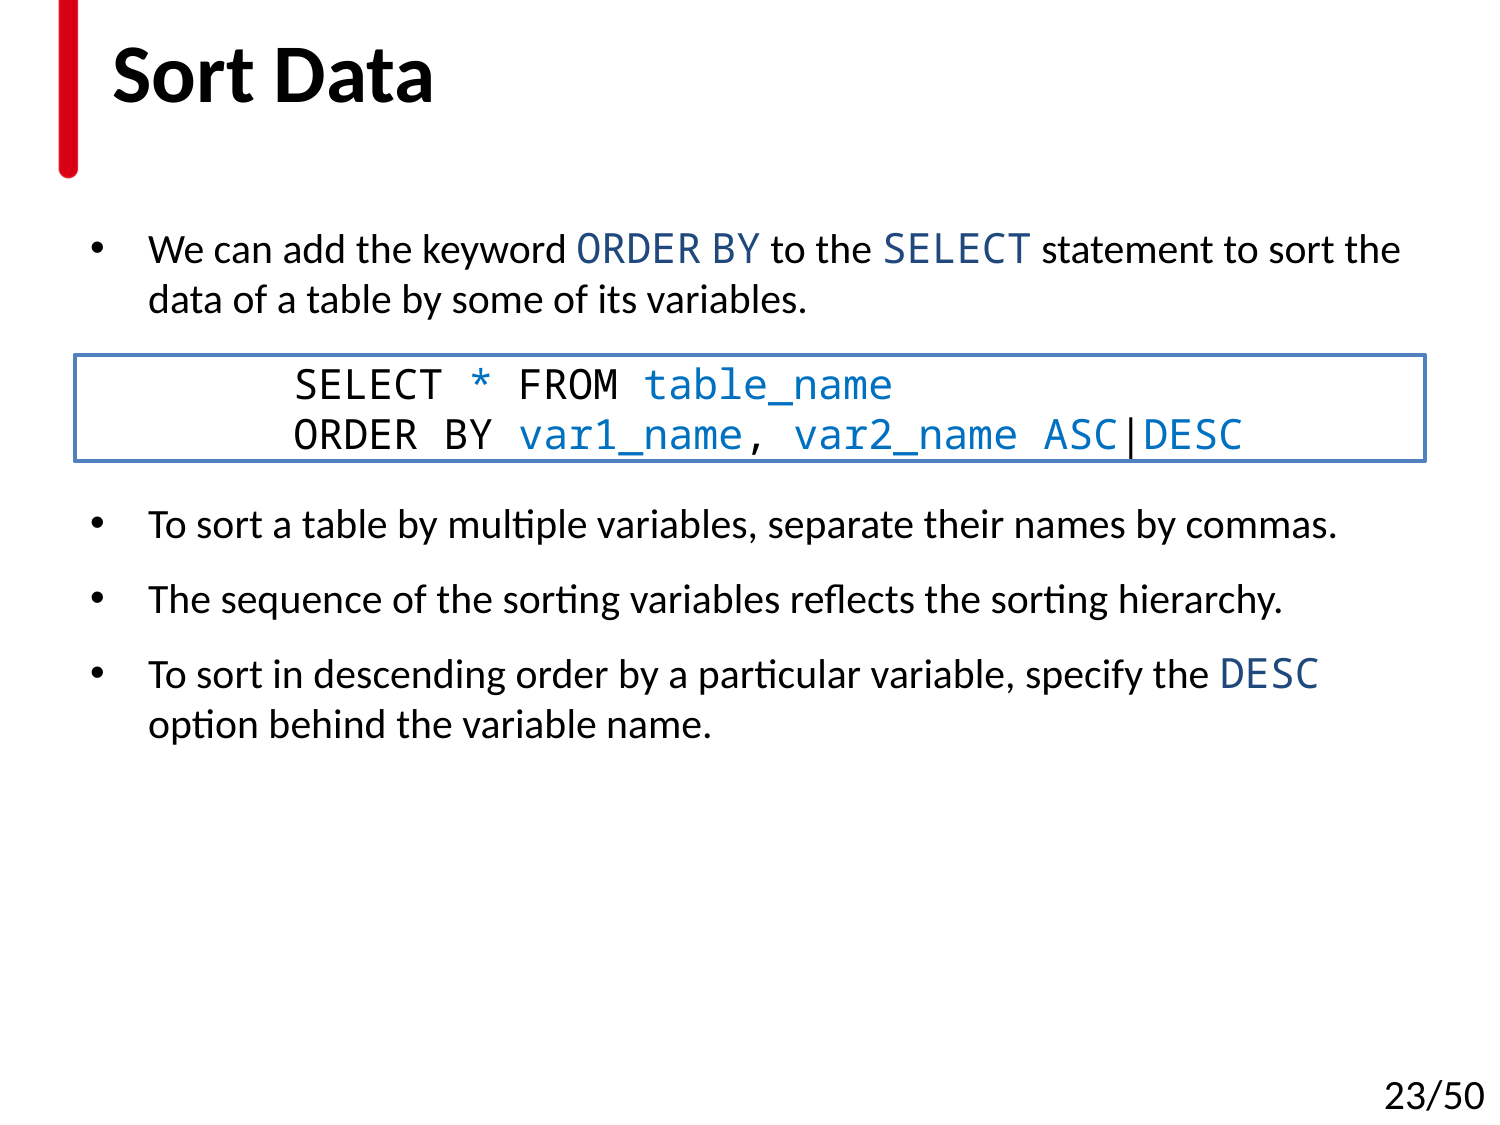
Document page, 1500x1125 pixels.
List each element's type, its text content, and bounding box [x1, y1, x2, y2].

title Sort Data [97, 0, 1425, 138]
picture [57, 0, 81, 200]
list We can add the keyword ORDER BY to the SELECT statement to sort the data of a table by some of its variables. To sort a table by multiple variables, separate their names by commas. The sequence of the sorting variables reflects the sorting hierarchy. To sort in descending order by a particular variable, specify the DESC option behind the variable name. [75, 214, 1425, 353]
text_box SELECT * FROM table_name ORDER BY var1_name, var2_name ASC|DESC [73, 353, 1427, 463]
list We can add the keyword ORDER BY to the SELECT statement to sort the data of a table by some of its variables. To sort a table by multiple variables, separate their names by commas. The sequence of the sorting variables reflects the sorting hierarchy. To sort in descending order by a particular variable, specify the DESC option behind the variable name. [75, 463, 1425, 957]
